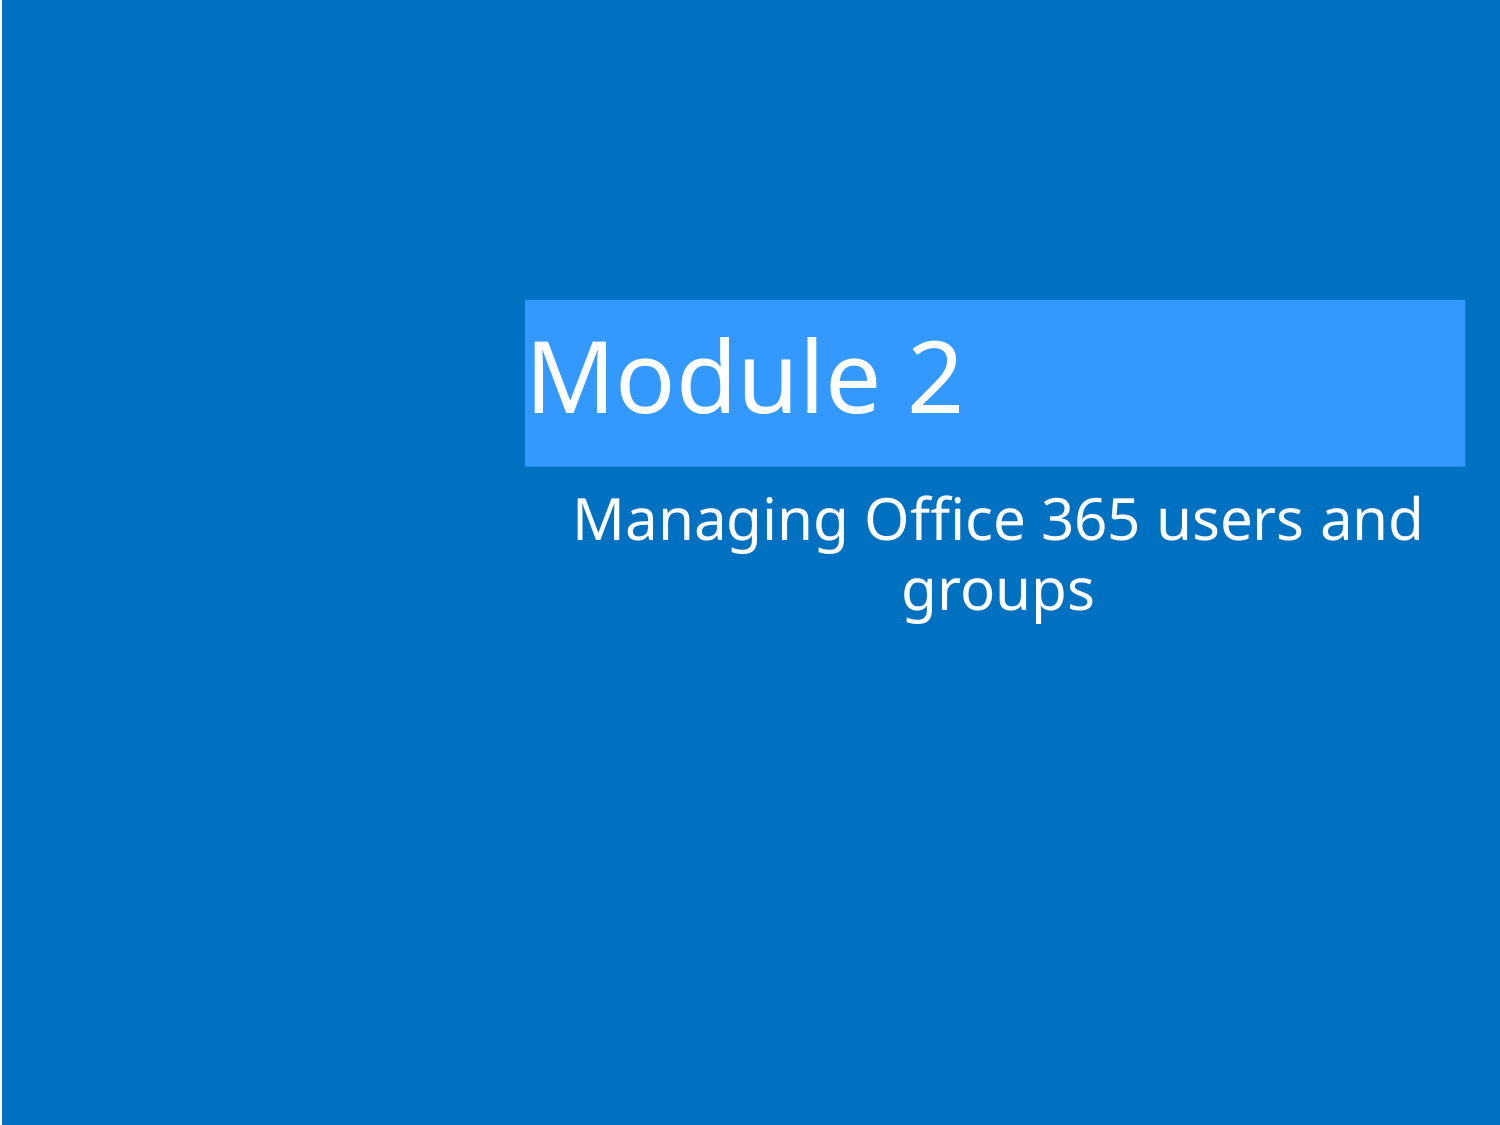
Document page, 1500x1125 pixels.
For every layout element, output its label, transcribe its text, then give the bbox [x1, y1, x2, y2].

title Module 2 [524, 299, 1466, 467]
subtitle Managing Office 365 users and groups [524, 474, 1473, 657]
